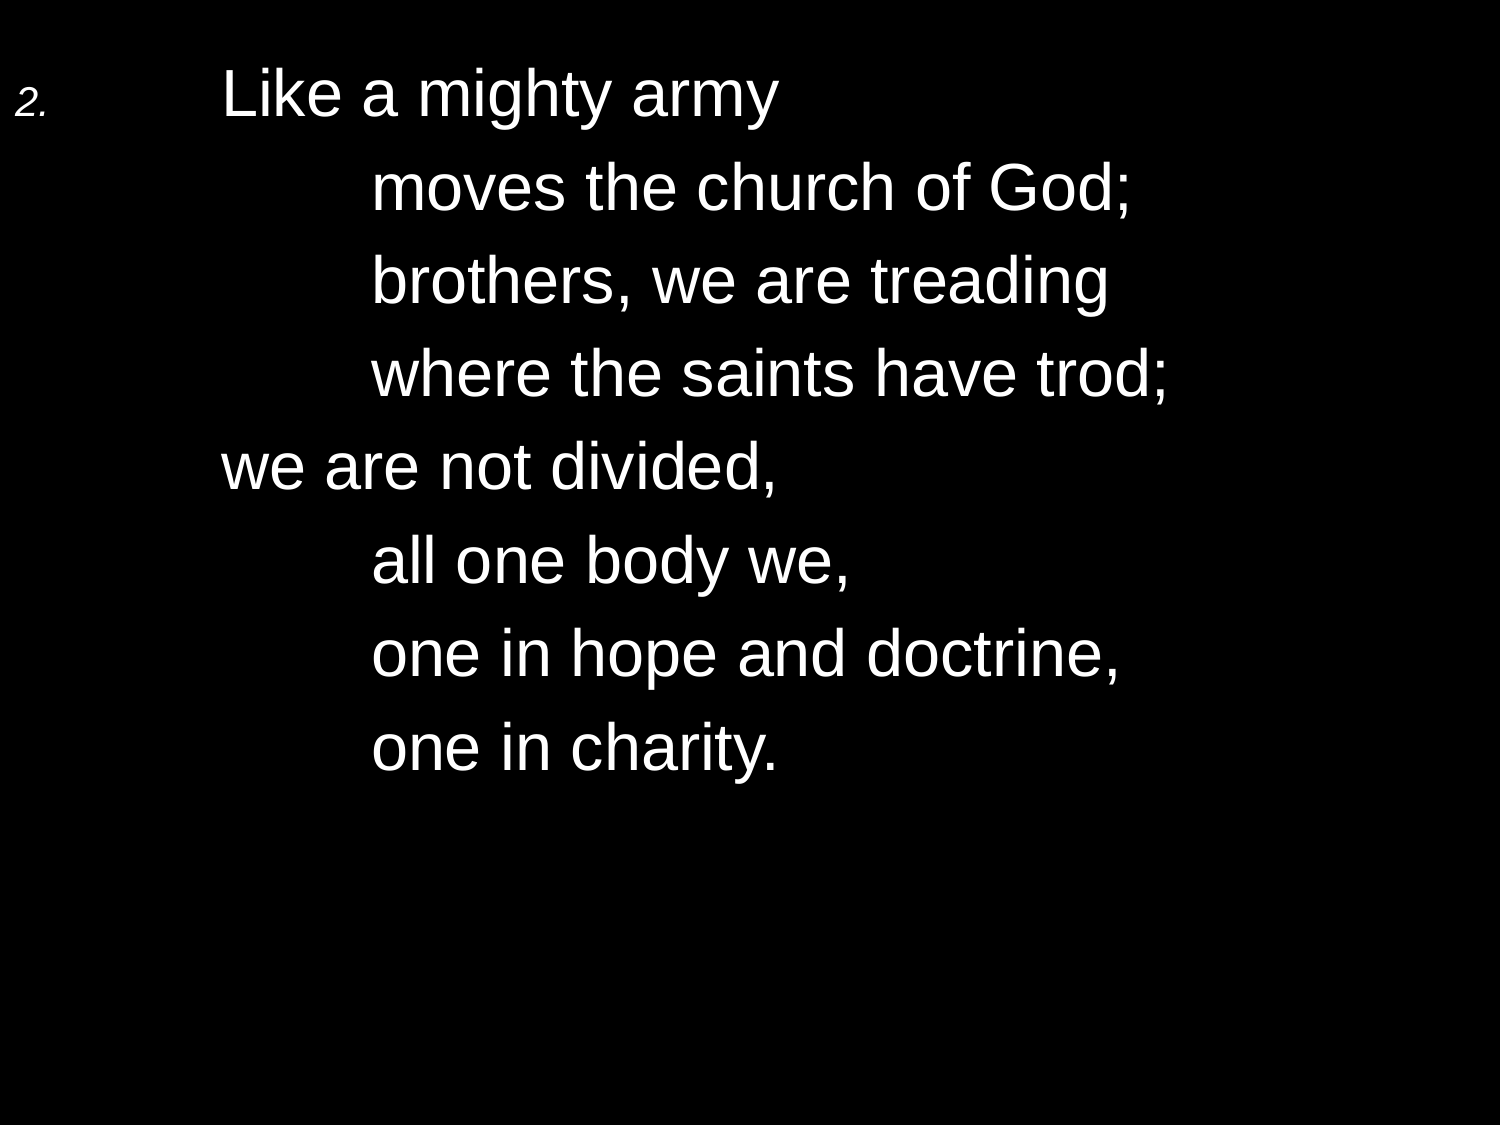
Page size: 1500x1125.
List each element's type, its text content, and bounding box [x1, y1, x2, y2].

list 2. Like a mighty army moves the church of God; brothers, we are treading where the saints have trod; we are not divided, all one body we, one in hope and doctrine, one in charity. [0, 42, 1500, 1047]
